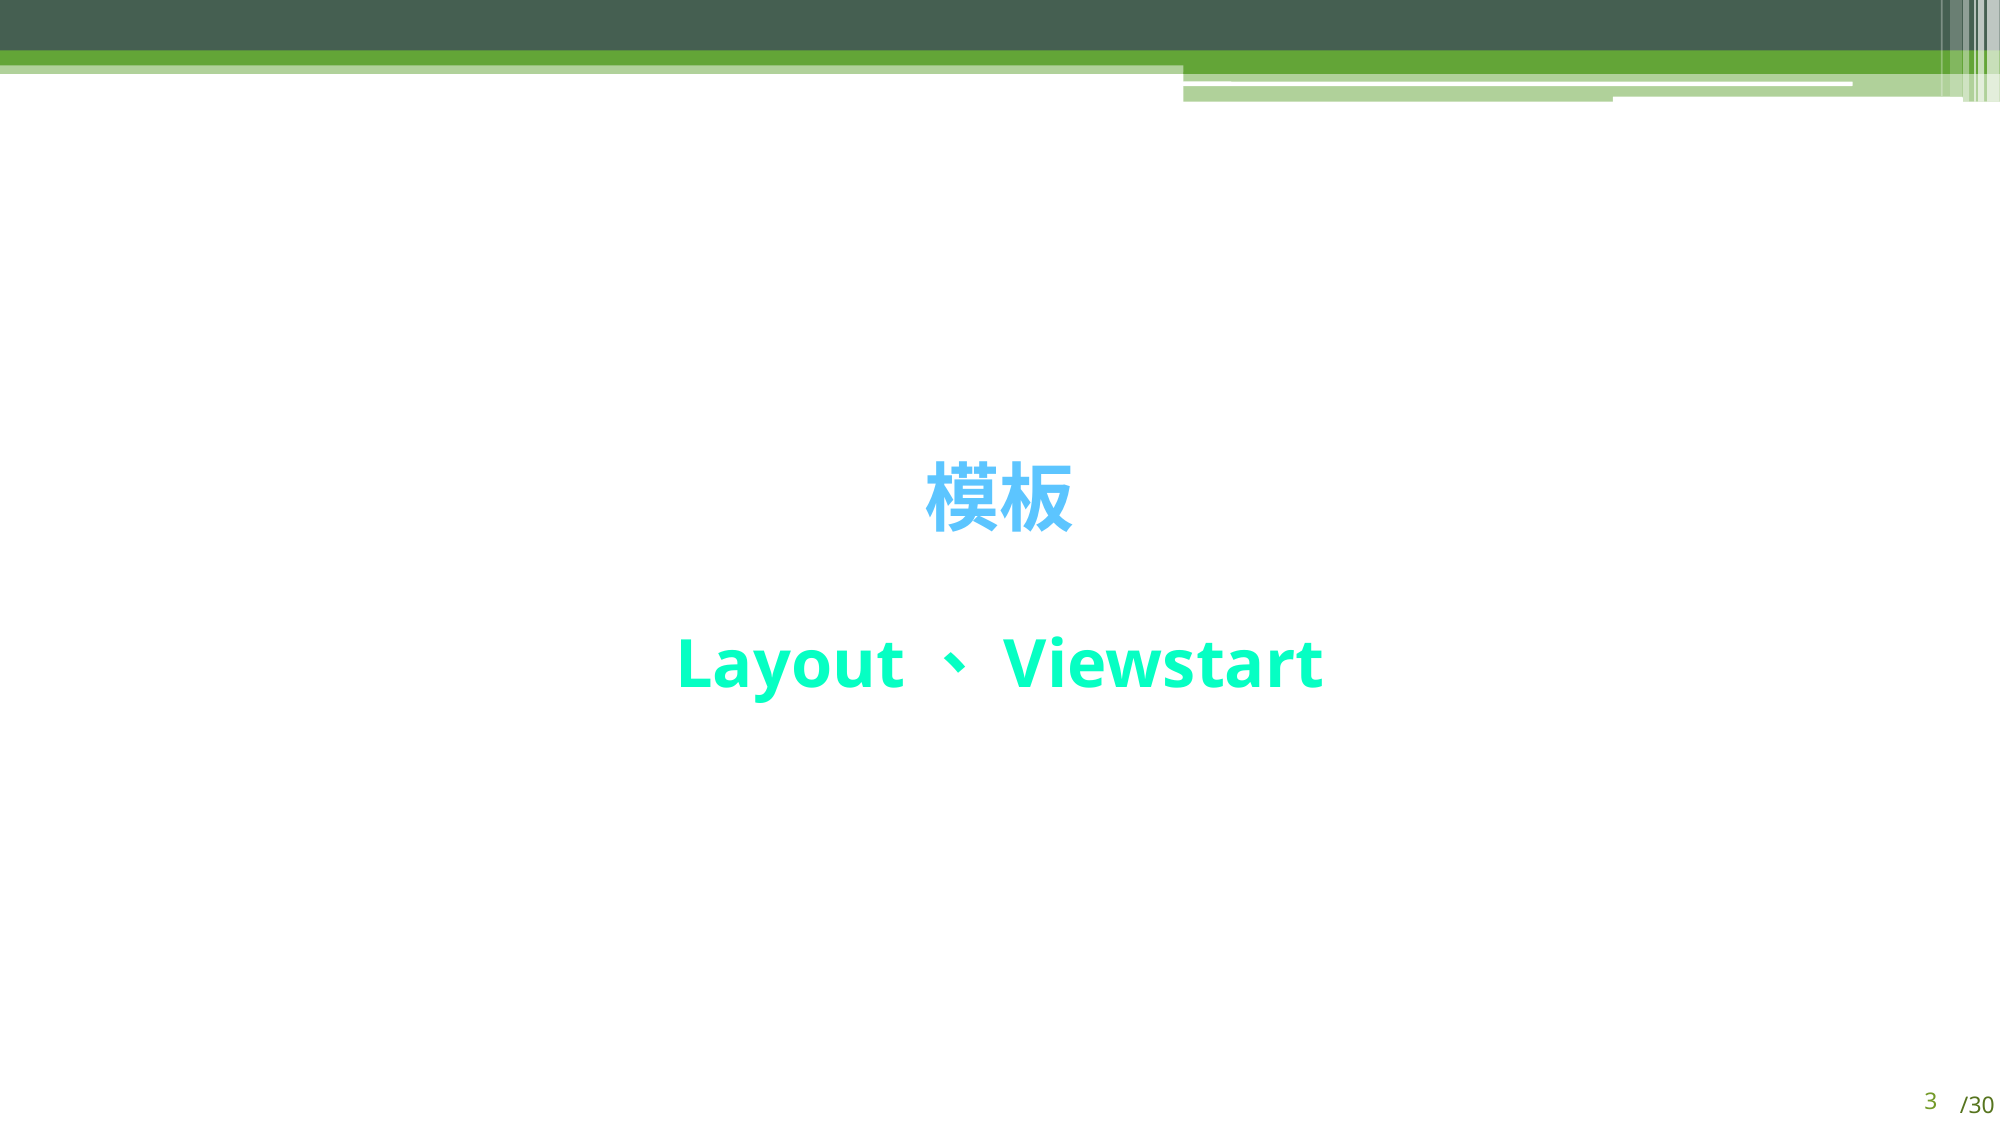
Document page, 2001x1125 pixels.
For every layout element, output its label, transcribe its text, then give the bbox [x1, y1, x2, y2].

text_box Layout、Viewstart [660, 613, 1340, 708]
text_box 模板 [827, 443, 1173, 549]
slide_number 2 [1785, 1065, 1953, 1125]
footer /30 [1919, 1083, 2000, 1124]
